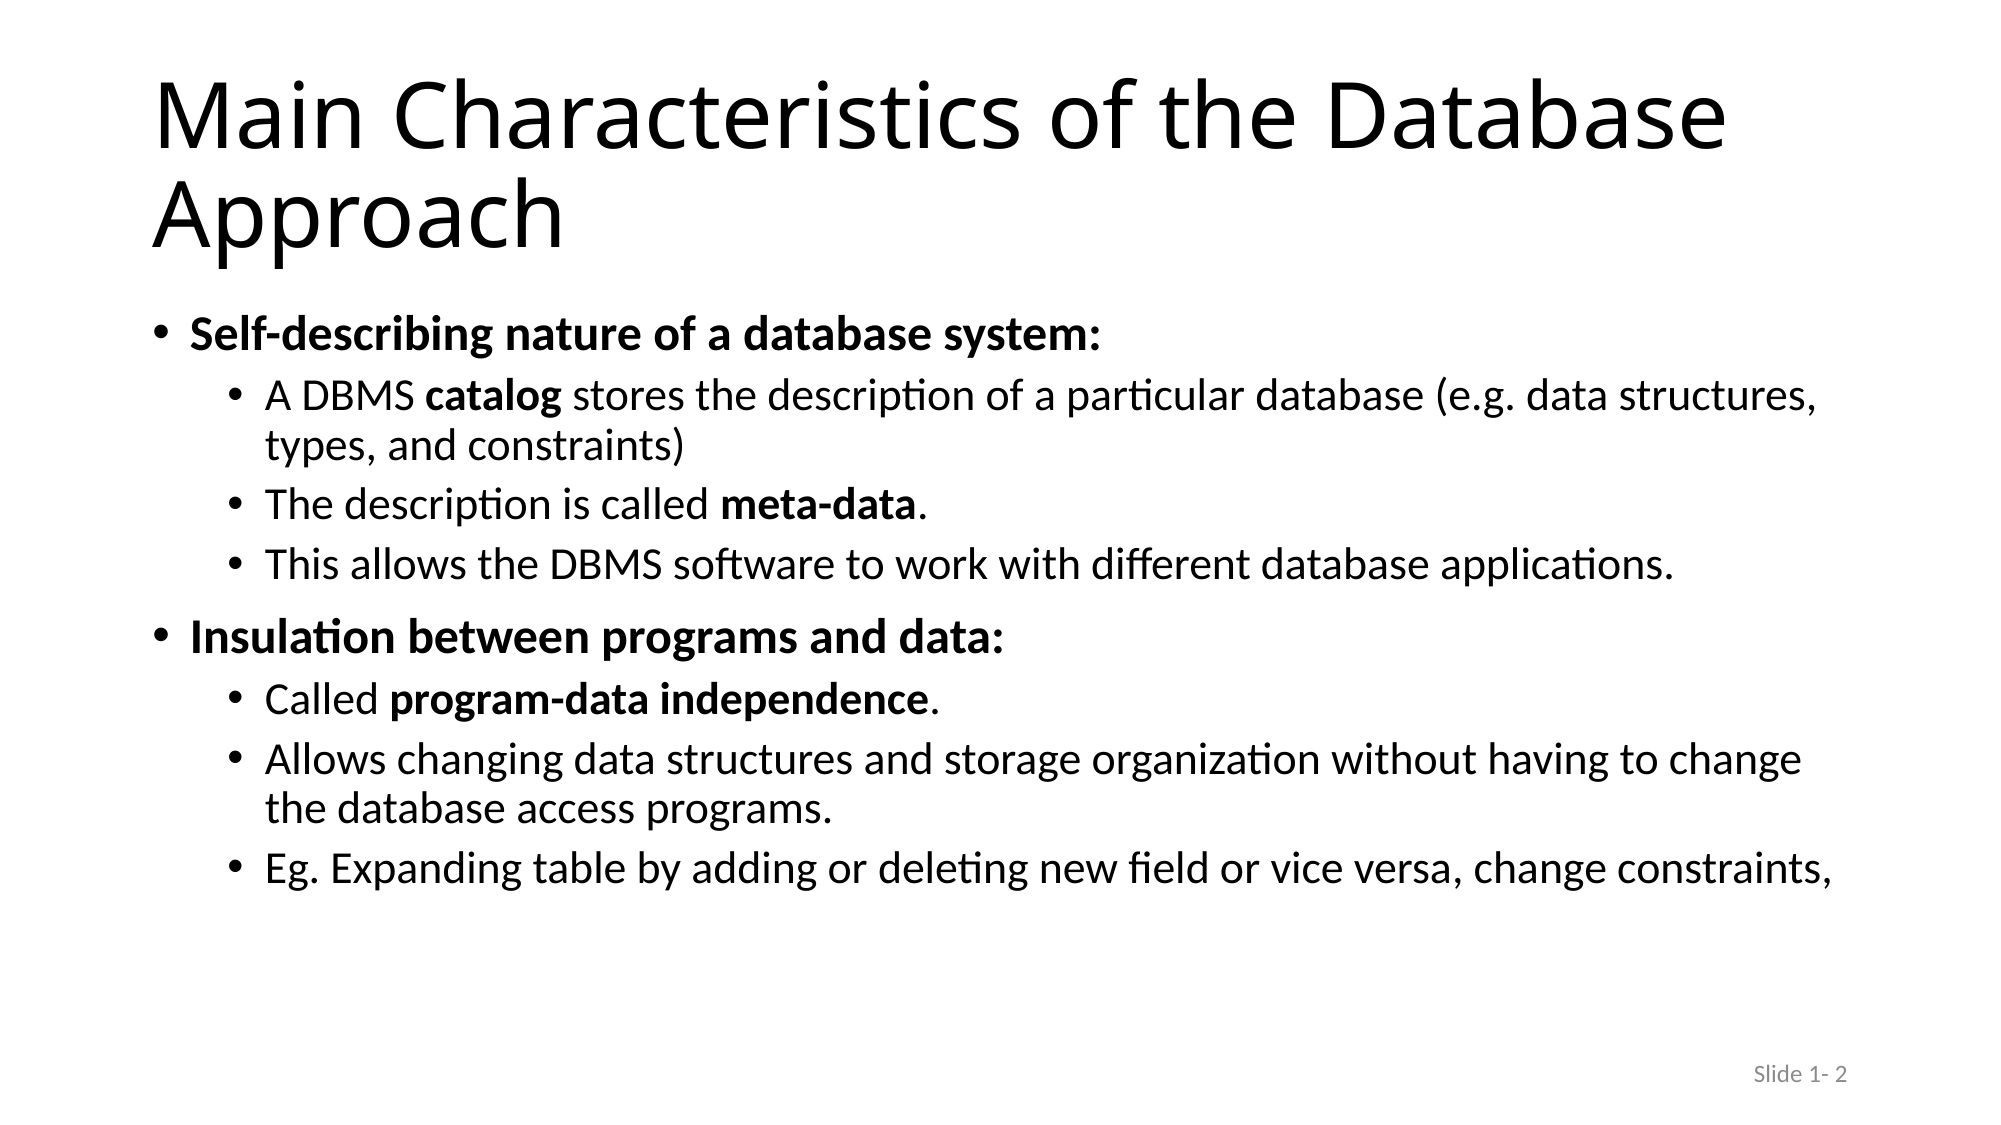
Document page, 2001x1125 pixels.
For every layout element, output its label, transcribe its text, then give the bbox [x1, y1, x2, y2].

slide_number Slide 1- 2 [1412, 1042, 1863, 1103]
list Self-describing nature of a database system: A DBMS catalog stores the description of a particular database (e.g. data structures, types, and constraints) The description is called meta-data. This allows the DBMS software to work with different database applications. Insulation between programs and data: Called program-data independence. Allows changing data structures and storage organization without having to change the database access programs. Eg. Expanding table by adding or deleting new field or vice versa, change constraints, [137, 299, 1863, 1014]
title Main Characteristics of the Database Approach [137, 59, 1863, 278]
